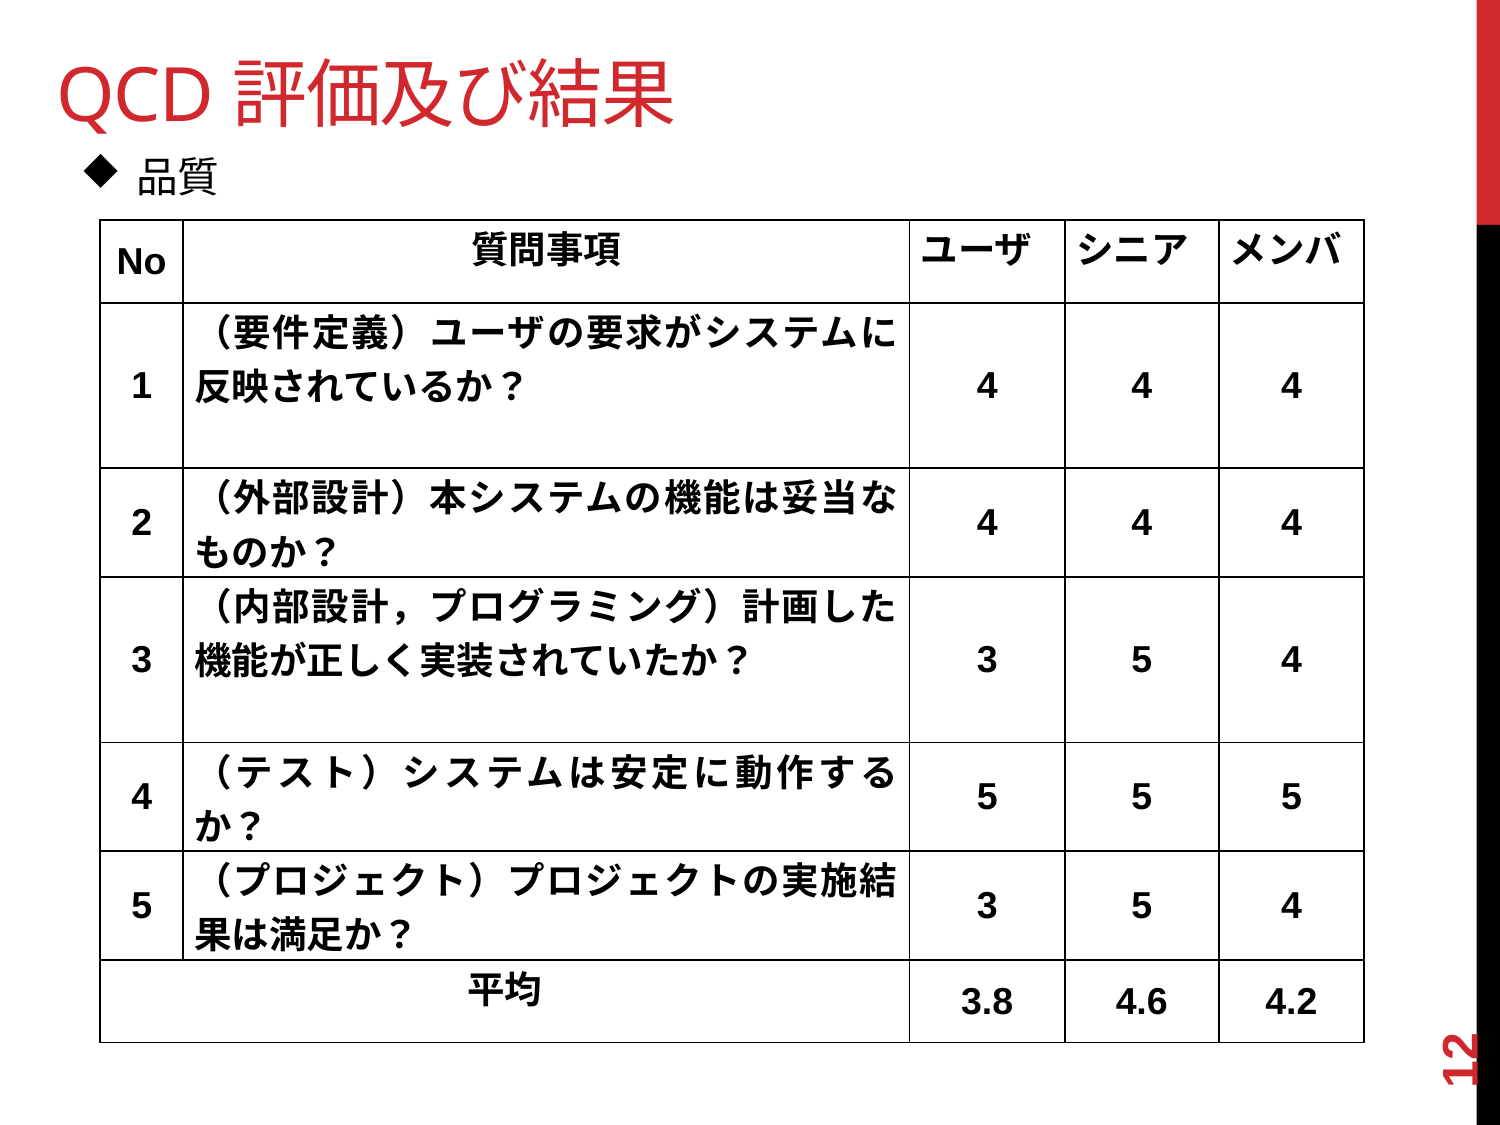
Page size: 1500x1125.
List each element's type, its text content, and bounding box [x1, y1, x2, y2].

table_cell 5 [1220, 743, 1363, 850]
table_cell 4 [1066, 469, 1218, 576]
table_cell 4.2 [1220, 961, 1363, 1042]
table_cell （外部設計）本システムの機能は妥当なものか？ [184, 469, 909, 576]
table_cell 4 [910, 469, 1064, 576]
table_header 質問事項 [184, 221, 909, 302]
table_cell 4 [1220, 578, 1363, 742]
table_cell （内部設計，プログラミング）計画した機能が正しく実装されていたか？ [184, 578, 909, 742]
table_header メンバ [1220, 221, 1363, 302]
table_header No [101, 221, 182, 302]
table_cell 平均 [101, 961, 909, 1042]
text_box QCD評価及び結果 [41, 30, 992, 144]
table_cell 5 [1066, 743, 1218, 850]
table_cell 3 [910, 578, 1064, 742]
table_cell 1 [101, 304, 182, 467]
table_header シニア [1066, 221, 1218, 302]
table_cell 3 [101, 578, 182, 742]
table_cell （プロジェクト）プロジェクトの実施結果は満足か？ [184, 852, 909, 959]
table_cell （要件定義）ユーザの要求がシステムに反映されているか？ [184, 304, 909, 467]
table_cell 4 [1220, 304, 1363, 467]
table_header ユーザ [910, 221, 1064, 302]
table_cell 5 [910, 743, 1064, 850]
table_cell 5 [1066, 852, 1218, 959]
table_cell 4 [910, 304, 1064, 467]
table_cell 4 [1220, 469, 1363, 576]
table_cell 2 [101, 469, 182, 576]
table_cell 4 [101, 743, 182, 850]
table_cell 5 [101, 852, 182, 959]
table_cell 4 [1066, 304, 1218, 467]
table_cell 3 [910, 852, 1064, 959]
table_cell 4 [1220, 852, 1363, 959]
table_cell 5 [1066, 578, 1218, 742]
table_cell （テスト）システムは安定に動作するか？ [184, 743, 909, 850]
table_cell 4.6 [1066, 961, 1218, 1042]
table_cell 3.8 [910, 961, 1064, 1042]
text_box 品質 [64, 143, 1315, 220]
slide_number 12 [1427, 887, 1488, 1104]
